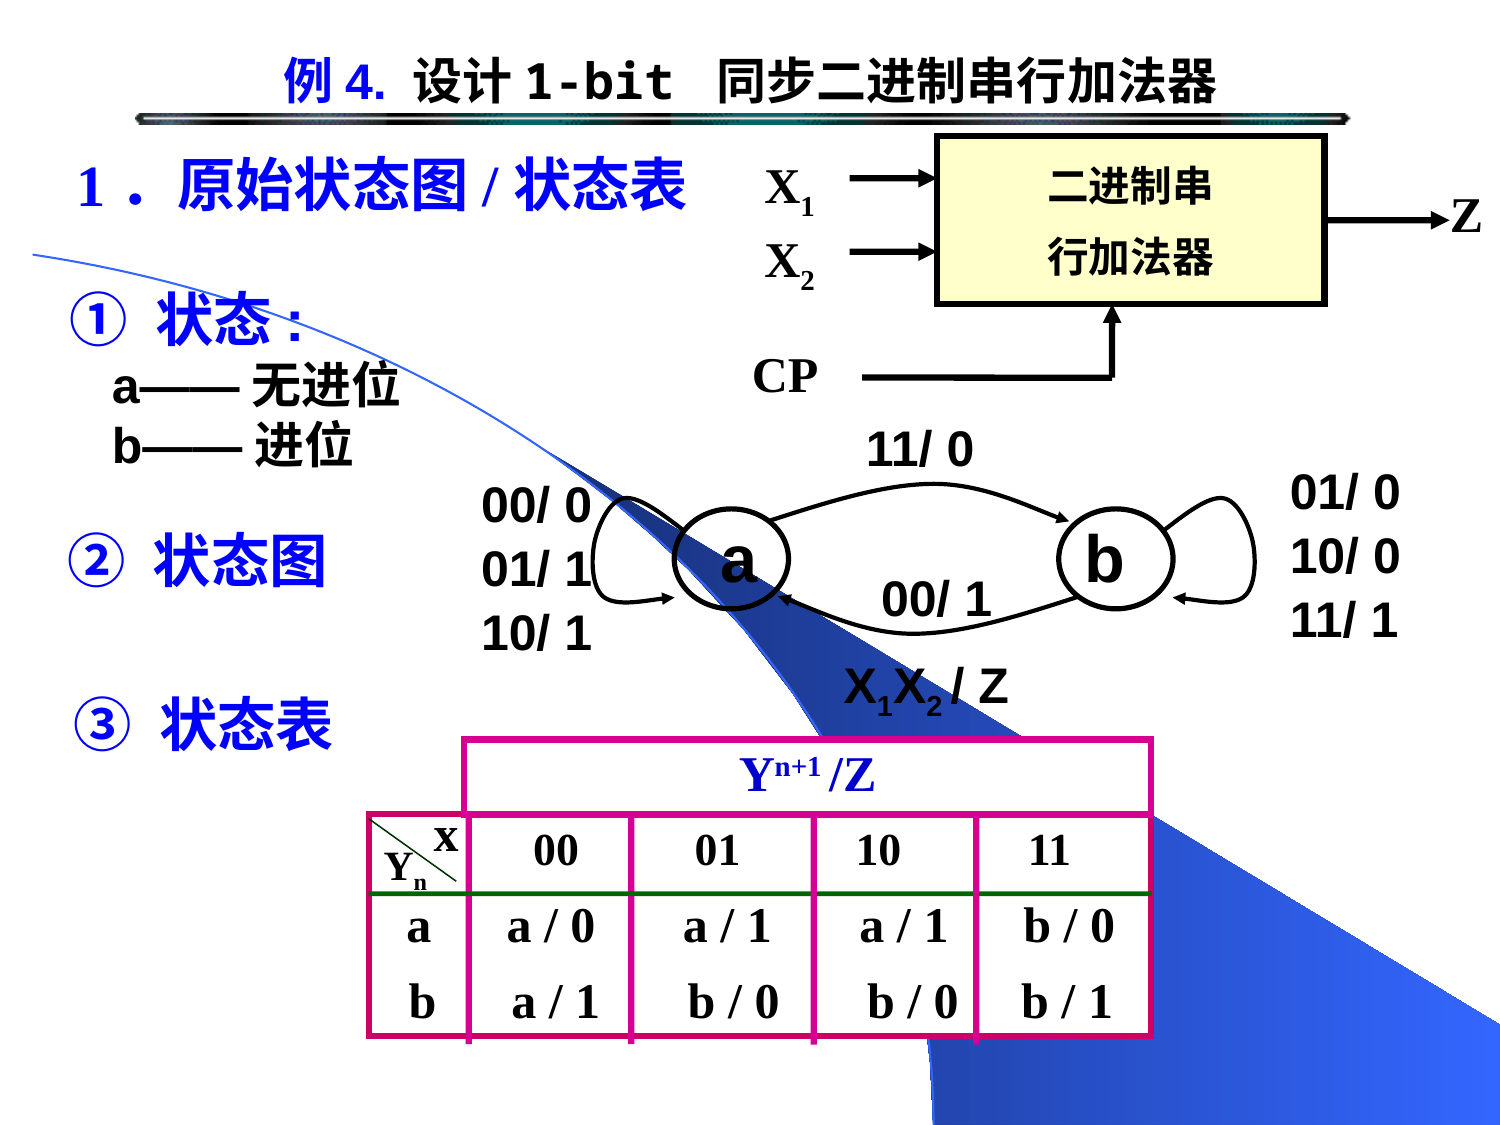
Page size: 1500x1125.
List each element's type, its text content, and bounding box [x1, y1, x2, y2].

text_box 1．原始状态图/状态表 [61, 141, 732, 226]
text_box ③ 状态表 [59, 680, 467, 766]
picture [135, 113, 1353, 126]
text_box ② 状态图 [52, 517, 461, 602]
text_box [368, 739, 1152, 1045]
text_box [466, 408, 1442, 722]
text_box ① 状态: a——无进位 b——进位 [55, 276, 474, 517]
text_box 例4. 设计1-bit 同步二进制串行加法器 [183, 42, 1317, 111]
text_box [736, 135, 1500, 411]
